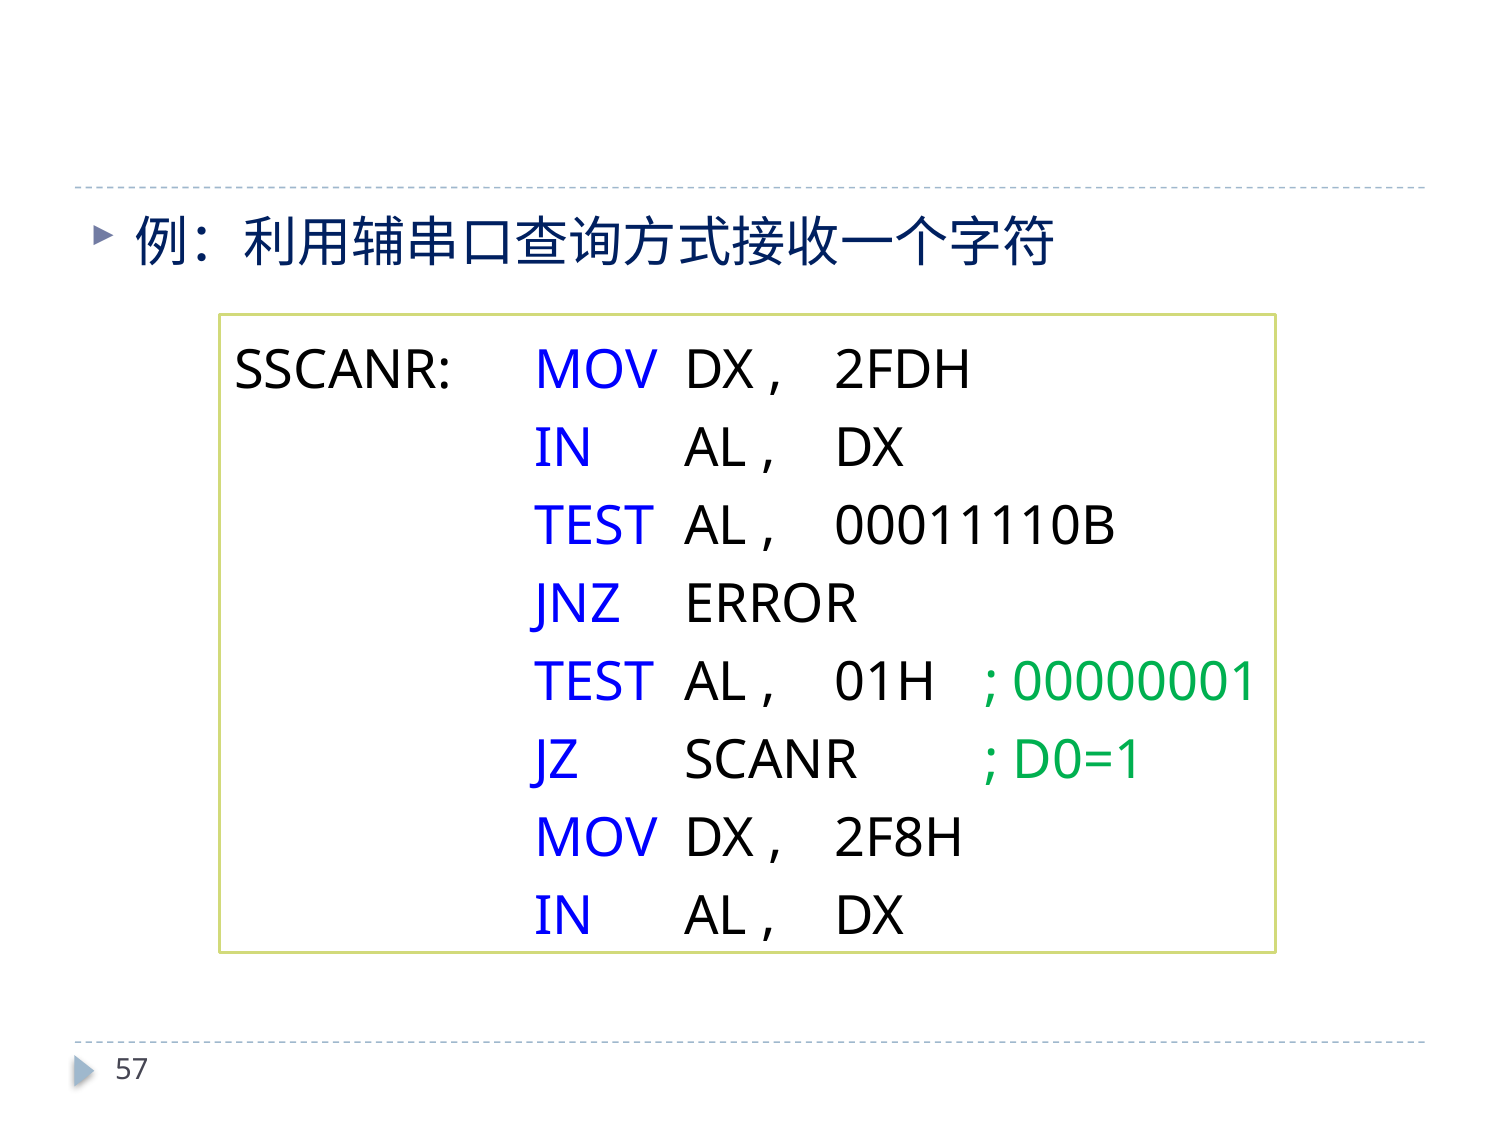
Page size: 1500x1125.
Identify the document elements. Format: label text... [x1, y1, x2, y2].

list 例：利用辅串口查询方式接收一个字符 [75, 200, 1425, 1010]
text_box SSCANR: MOV DX , 2FDH IN AL , DX TEST AL , 00011110B JNZ ERROR TEST AL , 01H ; 00000001 JZ SCANR ; D0=1 MOV DX , 2F8H IN AL , DX [218, 313, 1277, 954]
slide_number 57 [100, 1042, 426, 1103]
